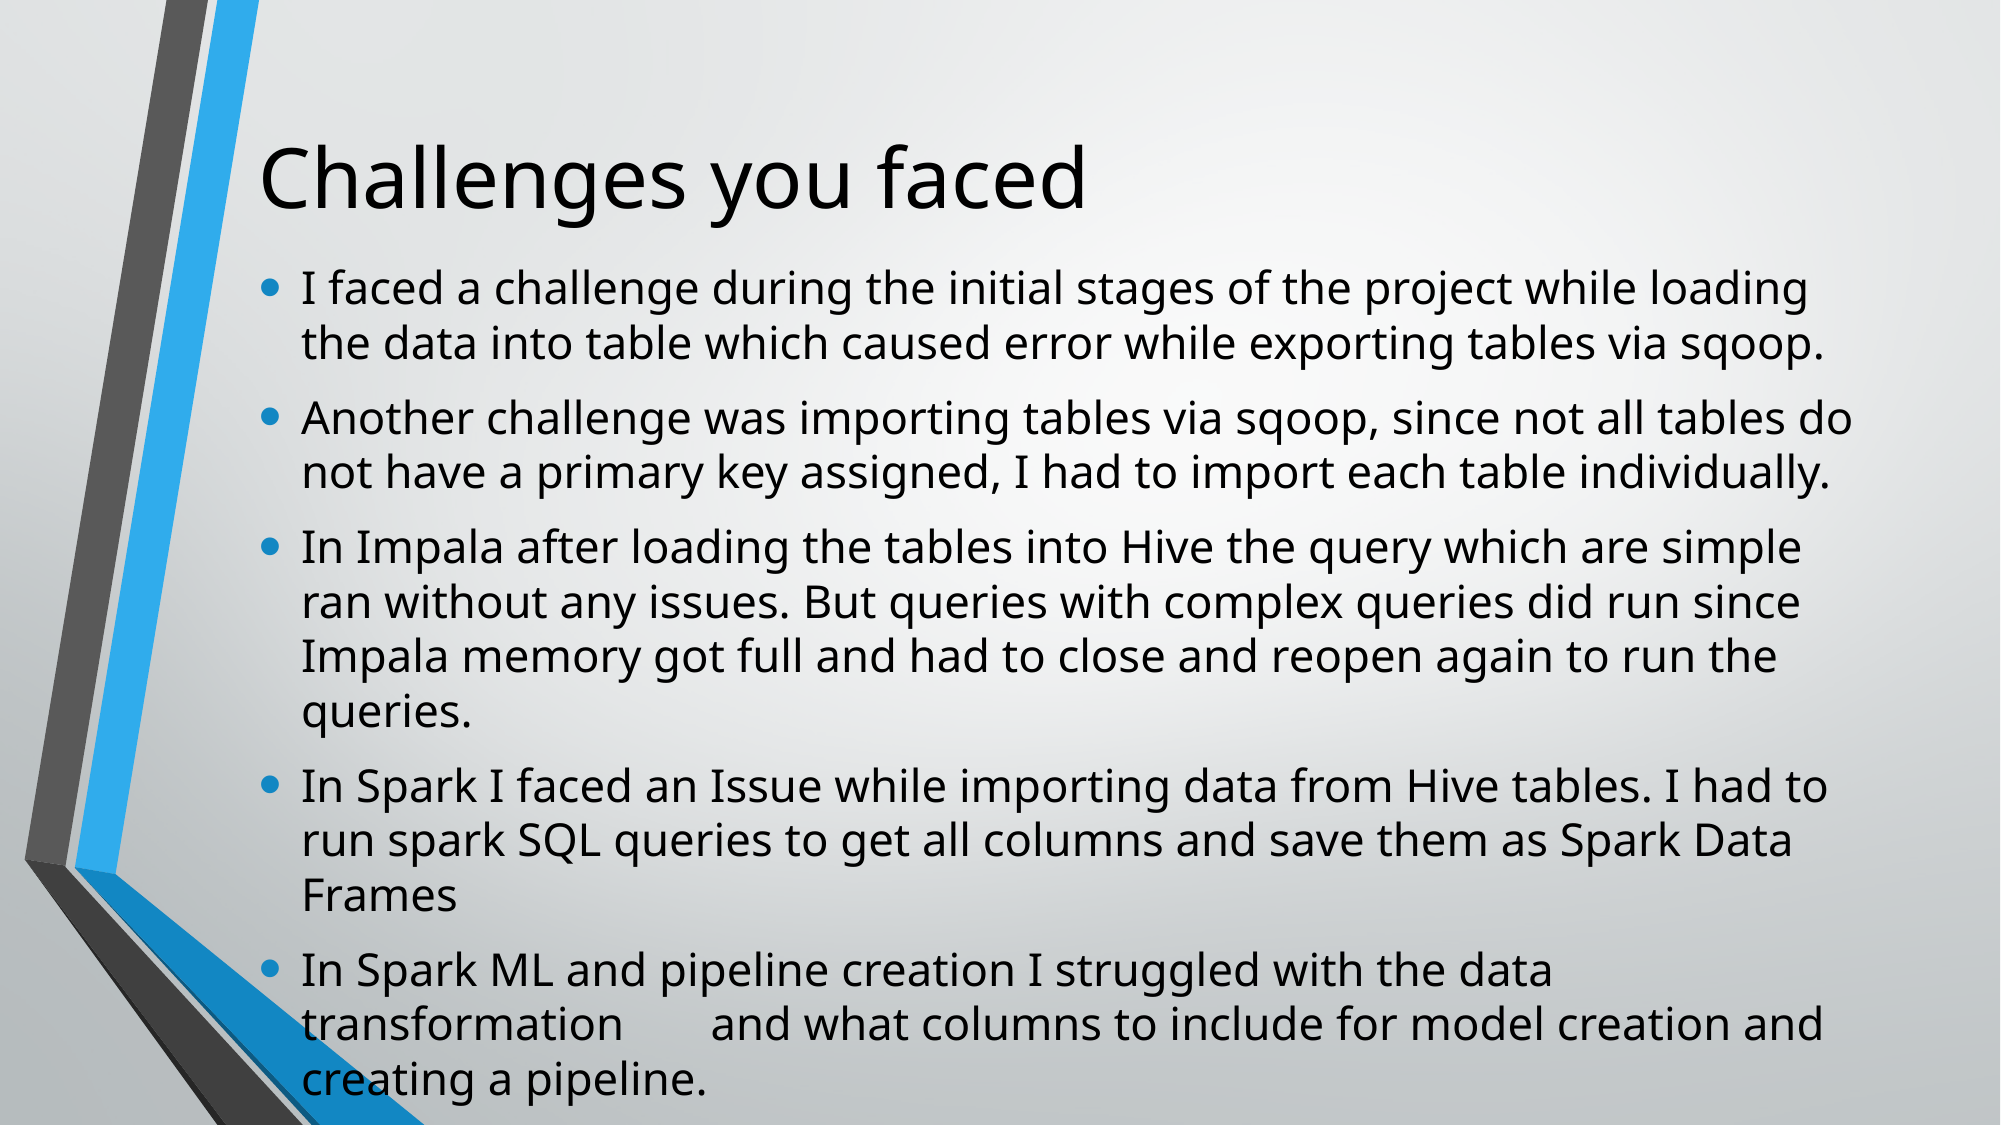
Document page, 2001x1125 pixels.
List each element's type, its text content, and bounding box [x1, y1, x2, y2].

list I faced a challenge during the initial stages of the project while loading the data into table which caused error while exporting tables via sqoop. Another challenge was importing tables via sqoop, since not all tables do not have a primary key assigned, I had to import each table individually. In Impala after loading the tables into Hive the query which are simple ran without any issues. But queries with complex queries did run since Impala memory got full and had to close and reopen again to run the queries. In Spark I faced an Issue while importing data from Hive tables. I had to run spark SQL queries to get all columns and save them as Spark Data Frames In Spark ML and pipeline creation I struggled with the data transformation and what columns to include for model creation and creating a pipeline. [243, 238, 1887, 1125]
title Challenges you faced [243, 112, 1887, 238]
